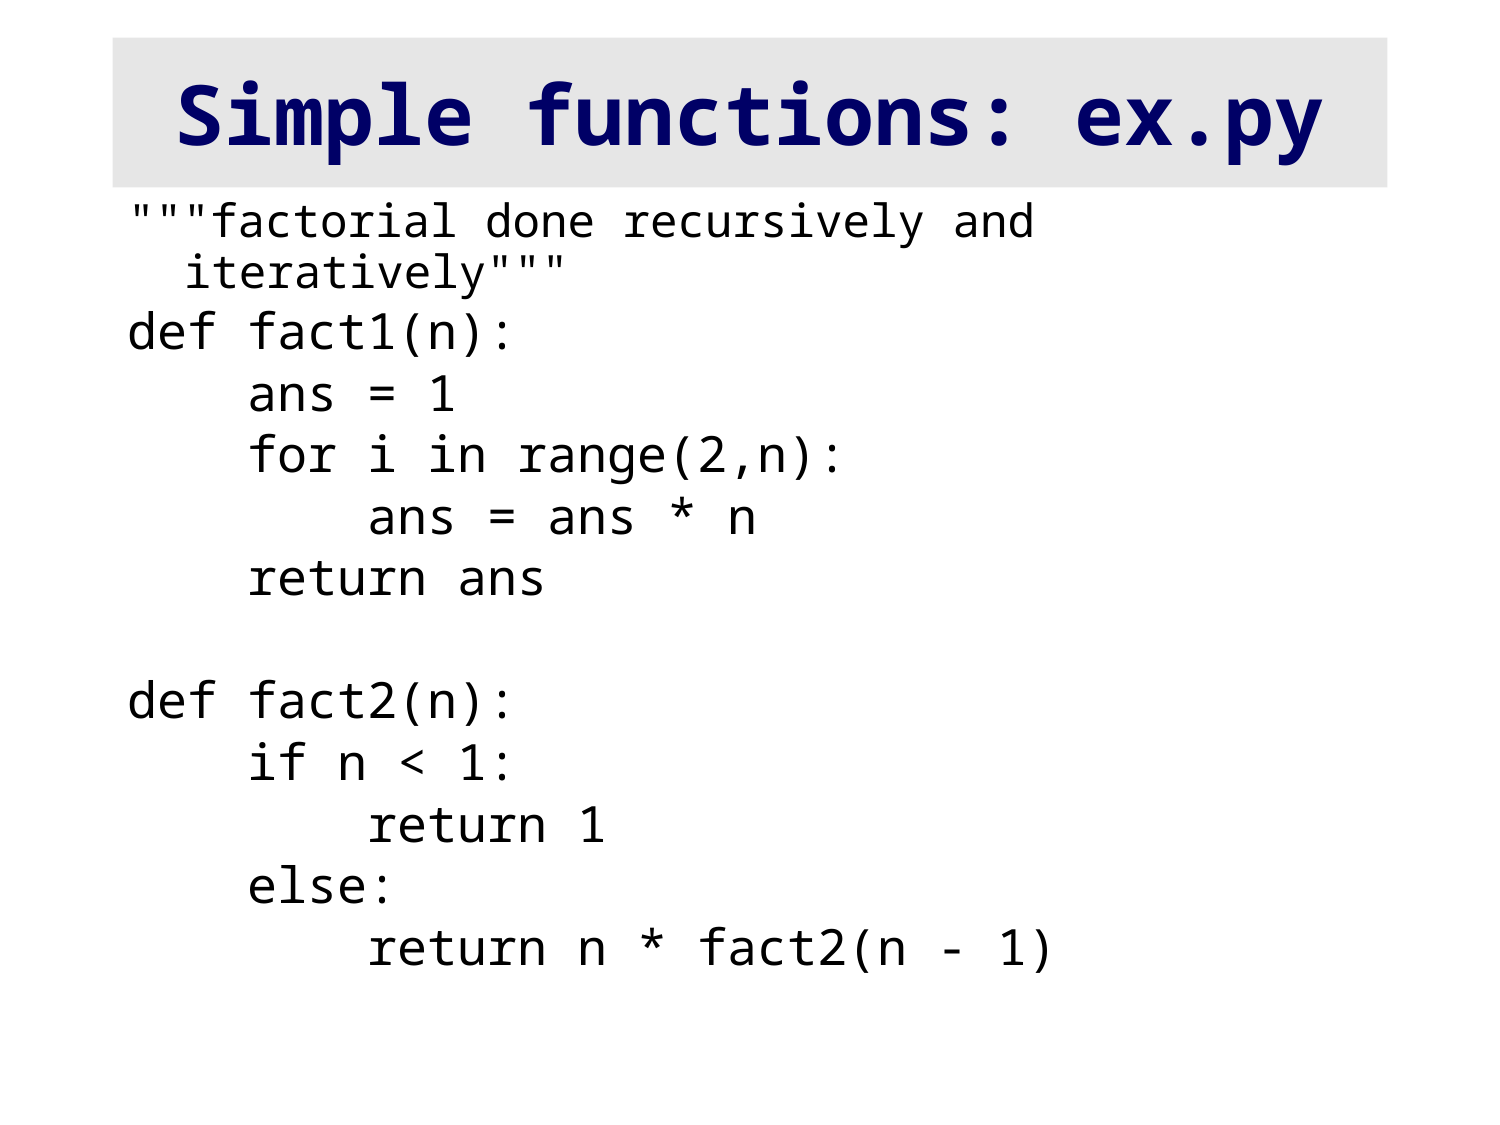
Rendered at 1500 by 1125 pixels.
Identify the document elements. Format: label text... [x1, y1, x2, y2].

list """factorial done recursively and iteratively""" def fact1(n): ans = 1 for i in range(2,n): ans = ans * n return ans def fact2(n): if n < 1: return 1 else: return n * fact2(n - 1) [112, 187, 1388, 1000]
title Simple functions: ex.py [112, 37, 1388, 187]
